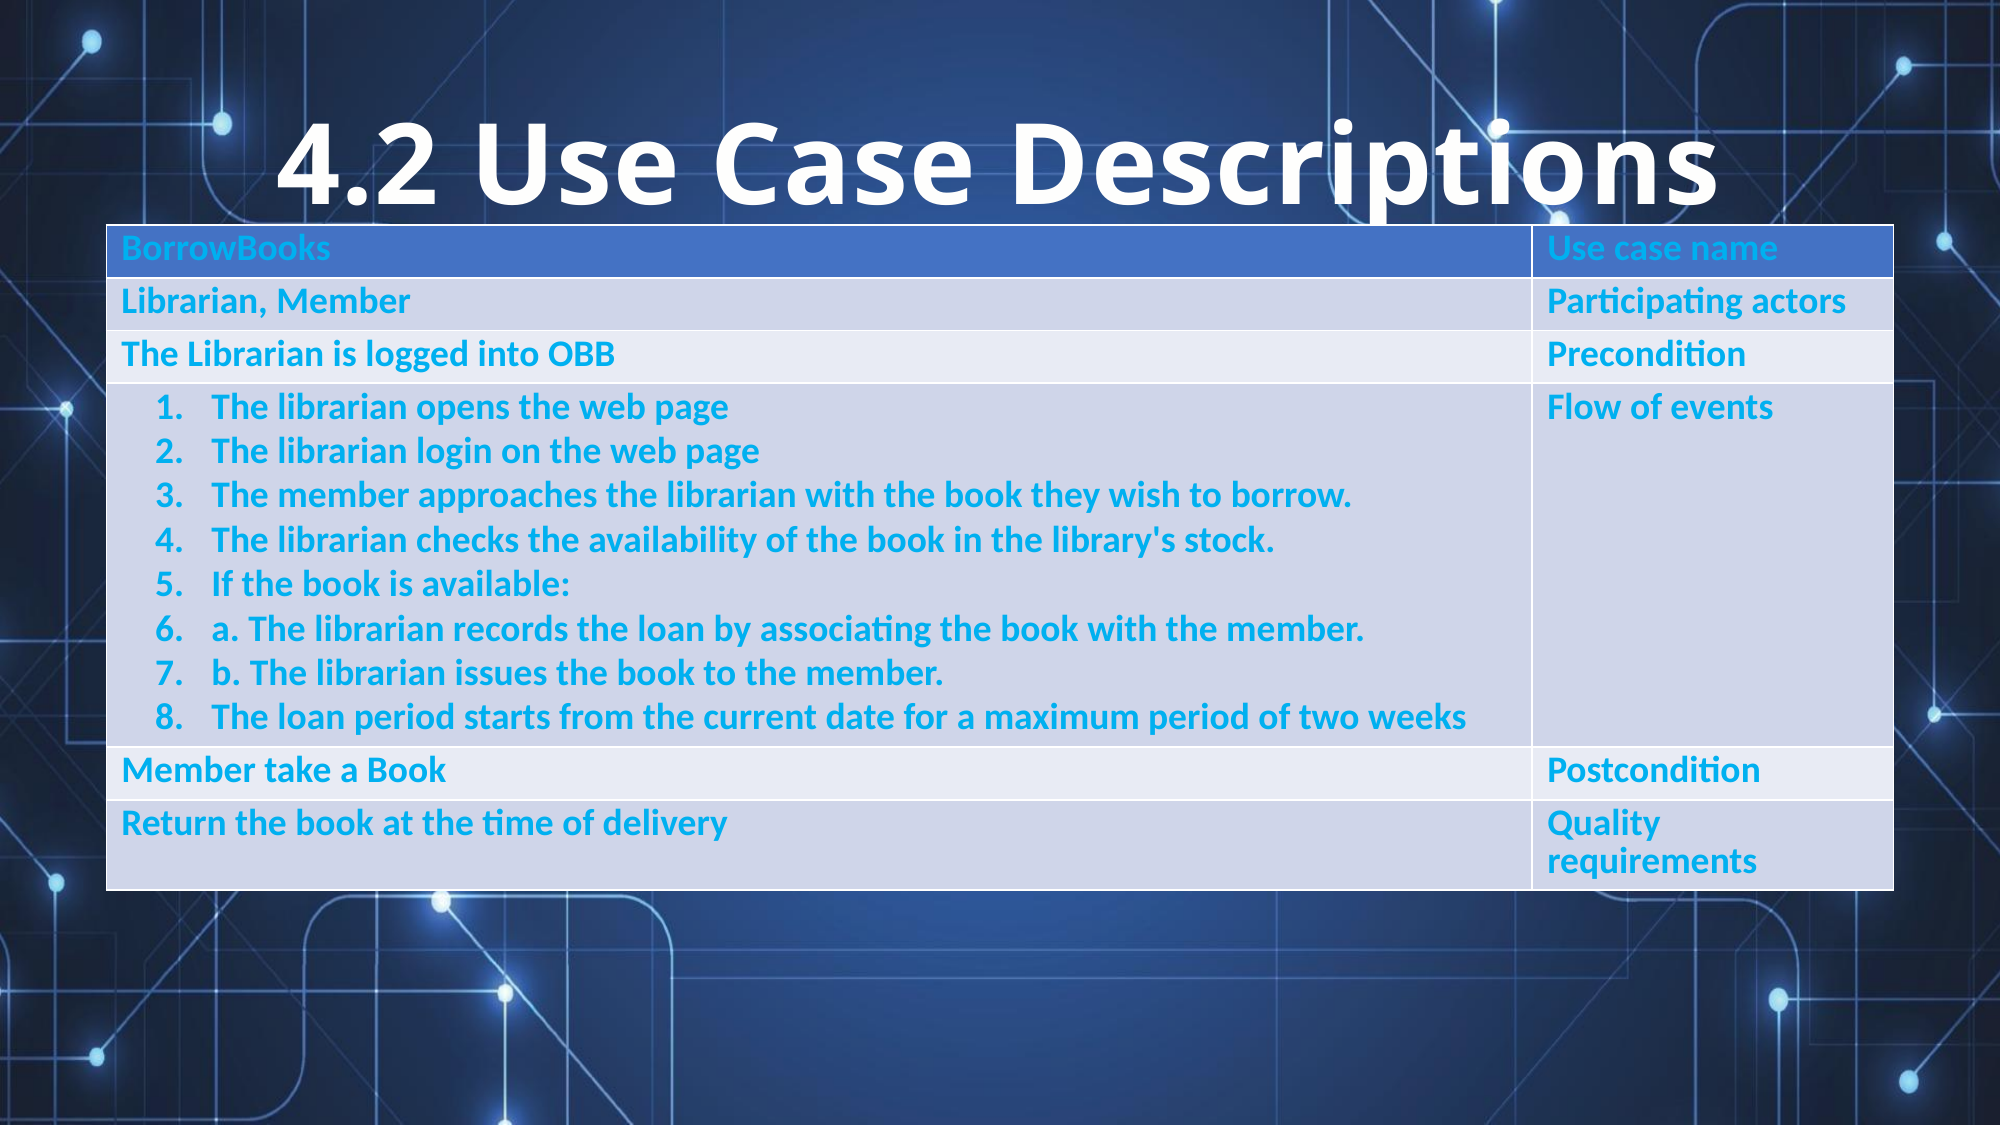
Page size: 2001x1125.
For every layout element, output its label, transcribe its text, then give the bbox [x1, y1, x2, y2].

table_cell Precondition [1533, 331, 1893, 382]
table_cell Flow of events [1533, 384, 1893, 746]
table_cell Return the book at the time of delivery [107, 801, 1531, 889]
table_header Use case name [1533, 226, 1893, 277]
table_header BorrowBooks [107, 226, 1531, 277]
table_cell Postcondition [1533, 748, 1893, 799]
picture [0, 0, 2000, 1125]
table_cell Librarian, Member [107, 279, 1531, 330]
table_cell The librarian opens the web page The librarian login on the web page The member approaches the librarian with the book they wish to borrow. The librarian checks the availability of the book in the library's stock. If the book is available: a. The librarian records the loan by associating the book with the member. b. The librarian issues the book to the member. The loan period starts from the current date for a maximum period of two weeks [107, 384, 1531, 746]
table_cell The Librarian is logged into OBB [107, 331, 1531, 382]
table_cell Member take a Book [107, 748, 1531, 799]
title 4.2 Use Case Descriptions [137, 59, 1863, 224]
table_cell Participating actors [1533, 279, 1893, 330]
table_cell Quality requirements [1533, 801, 1893, 889]
